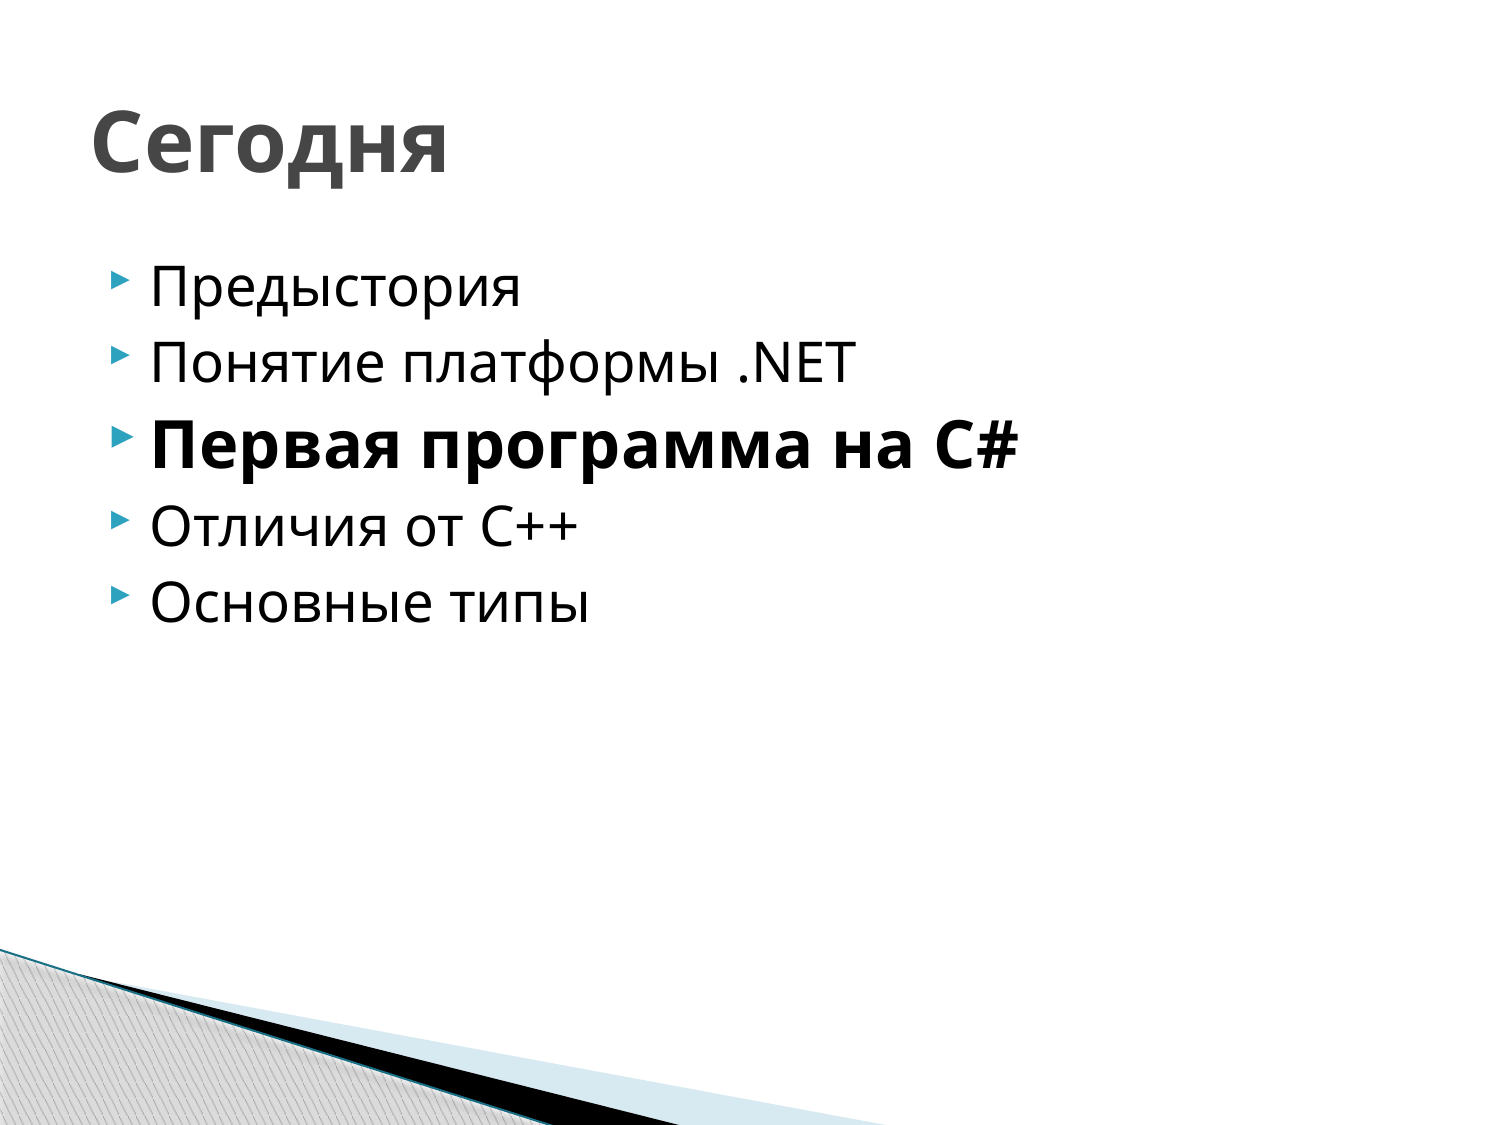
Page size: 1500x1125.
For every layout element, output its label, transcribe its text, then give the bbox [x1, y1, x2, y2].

title Сегодня [75, 45, 1425, 233]
list Предыстория Понятие платформы .NET Первая программа на C# Отличия от С++ Основные типы [75, 242, 1425, 986]
